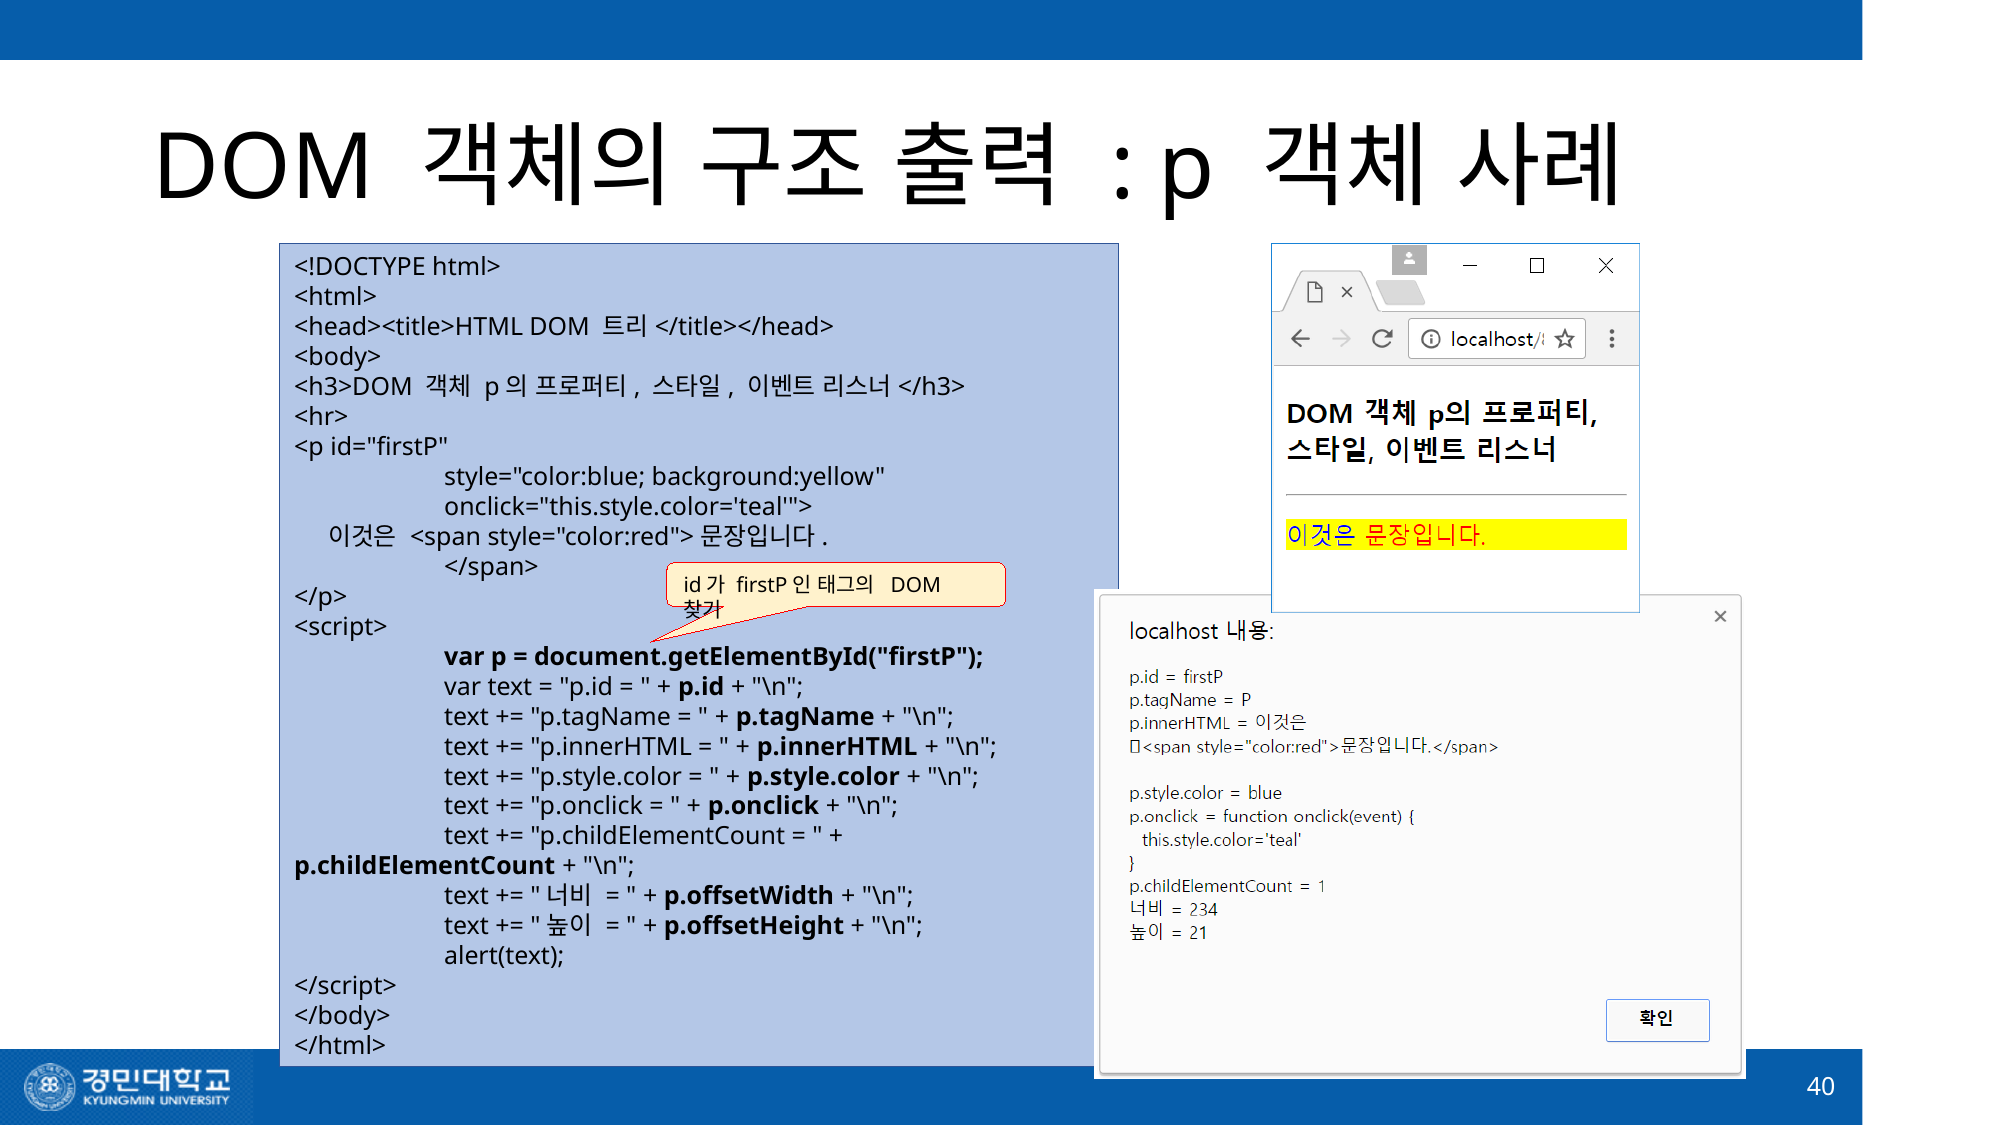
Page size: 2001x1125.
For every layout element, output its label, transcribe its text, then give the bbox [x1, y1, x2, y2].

picture [1094, 243, 1746, 1079]
text_box id가 firstP인 태그의 DOM 찾기 [650, 562, 1006, 643]
title DOM 객체의 구조 출력 : p 객체 사례 [137, 59, 1863, 278]
text_box <!DOCTYPE html> <html> <head><title>HTML DOM 트리</title></head> <body> <h3>DOM 객체 p의 프로퍼티, 스타일, 이벤트 리스너</h3> <hr> <p id="firstP" style="color:blue; background:yellow" onclick="this.style.color='teal'"> 이것은 <span style="color:red">문장입니다. </span> </p> <script> var p = document.getElementById("firstP"); var text = "p.id = " + p.id + "\n"; text += "p.tagName = " + p.tagName + "\n"; text += "p.innerHTML = " + p.innerHTML + "\n"; text += "p.style.color = " + p.style.color + "\n"; text += "p.onclick = " + p.onclick + "\n"; text += "p.childElementCount = " + p.childElementCount + "\n"; text += "너비 = " + p.offsetWidth + "\n"; text += "높이 = " + p.offsetHeight + "\n"; alert(text); </script> </body> </html> [279, 243, 1119, 1067]
slide_number 40 [1758, 1057, 1851, 1117]
picture [0, 1049, 253, 1125]
